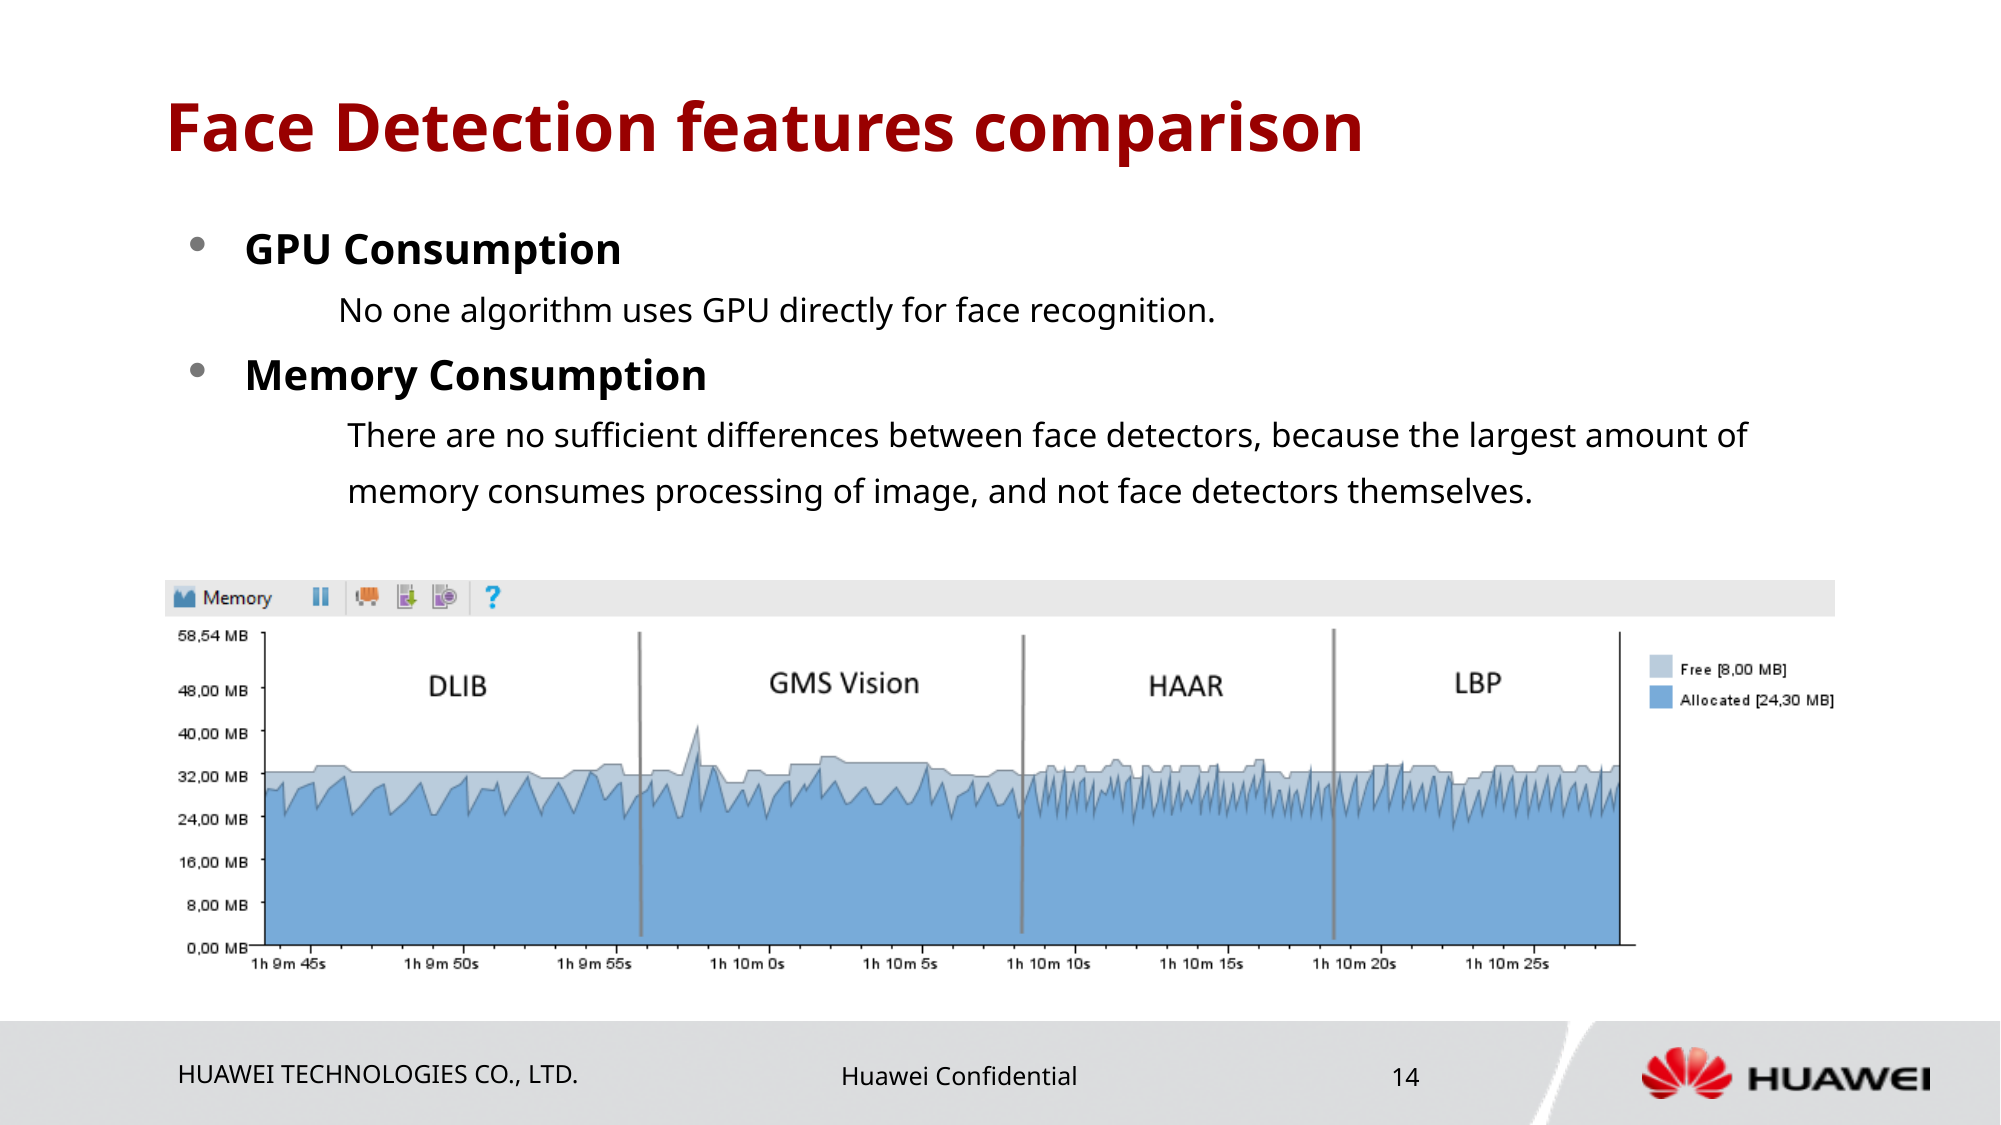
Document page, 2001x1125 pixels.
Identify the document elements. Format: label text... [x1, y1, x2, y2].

title Face Detection features comparison [165, 53, 1835, 196]
picture [165, 579, 1835, 986]
picture [0, 1021, 2001, 1125]
list GPU Consumption No one algorithm uses GPU directly for face recognition. Memory Consumption There are no sufficient differences between face detectors, because the largest amount of memory consumes processing of image, and not face detectors themselves. [165, 196, 1835, 578]
